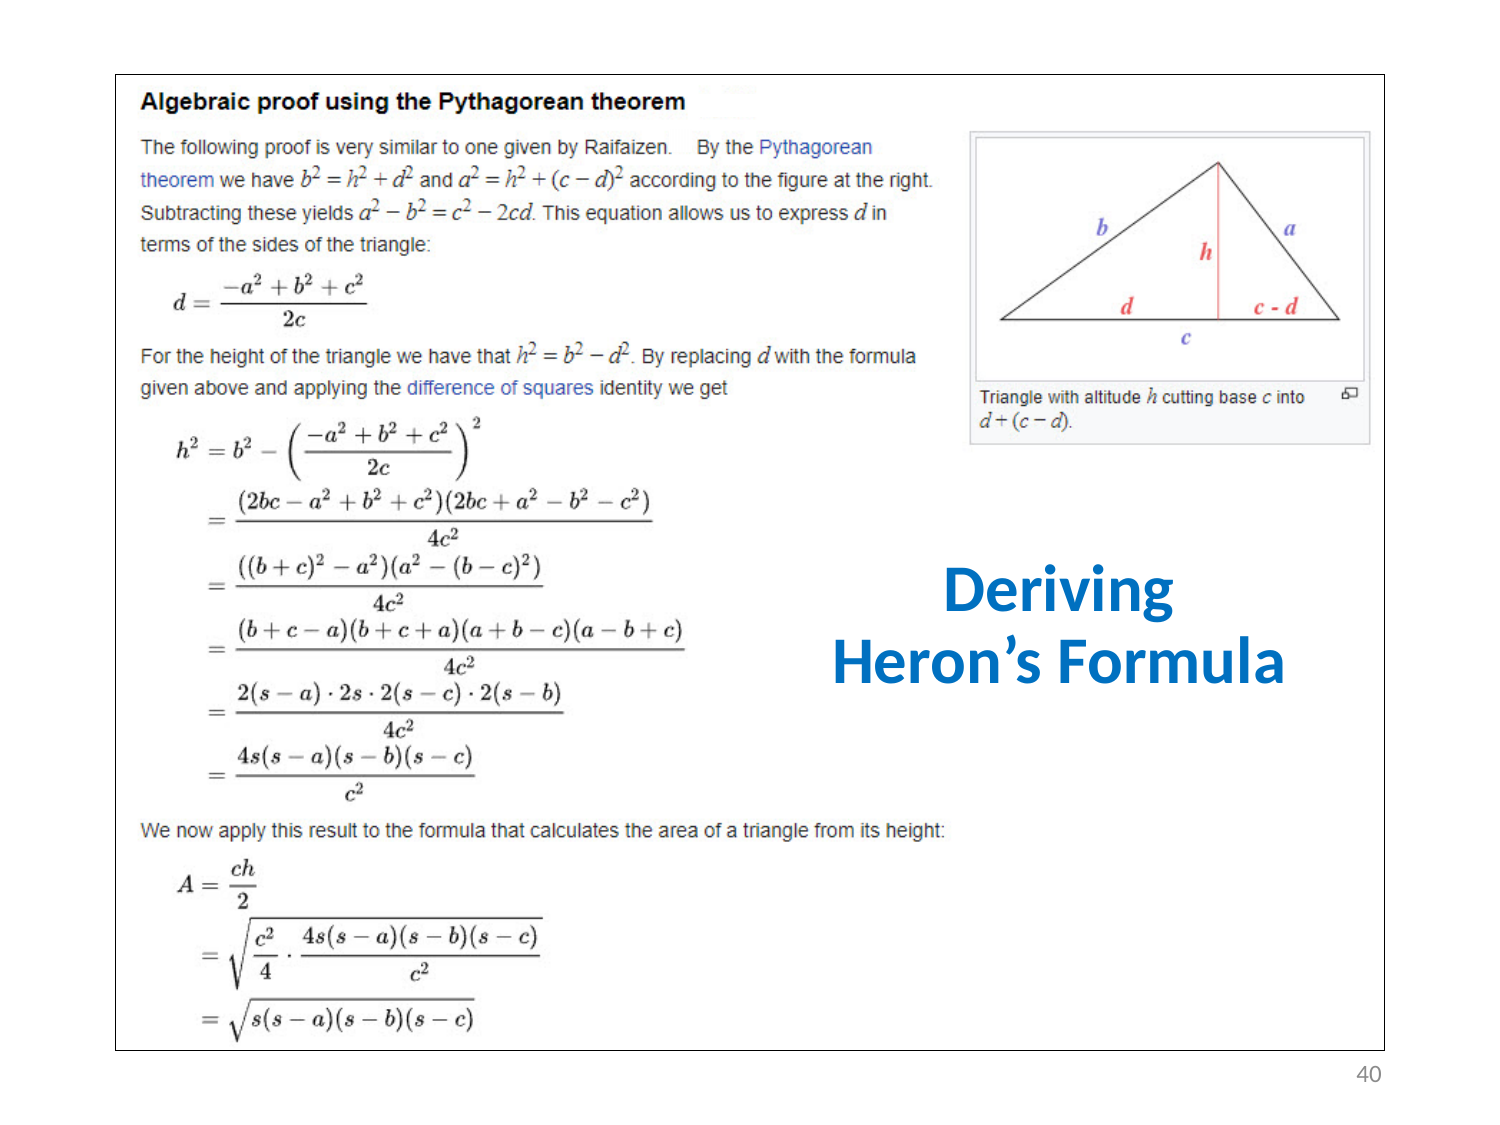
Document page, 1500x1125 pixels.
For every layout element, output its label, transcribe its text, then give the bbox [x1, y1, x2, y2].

slide_number 40 [1059, 1042, 1397, 1103]
picture [115, 74, 1385, 1051]
